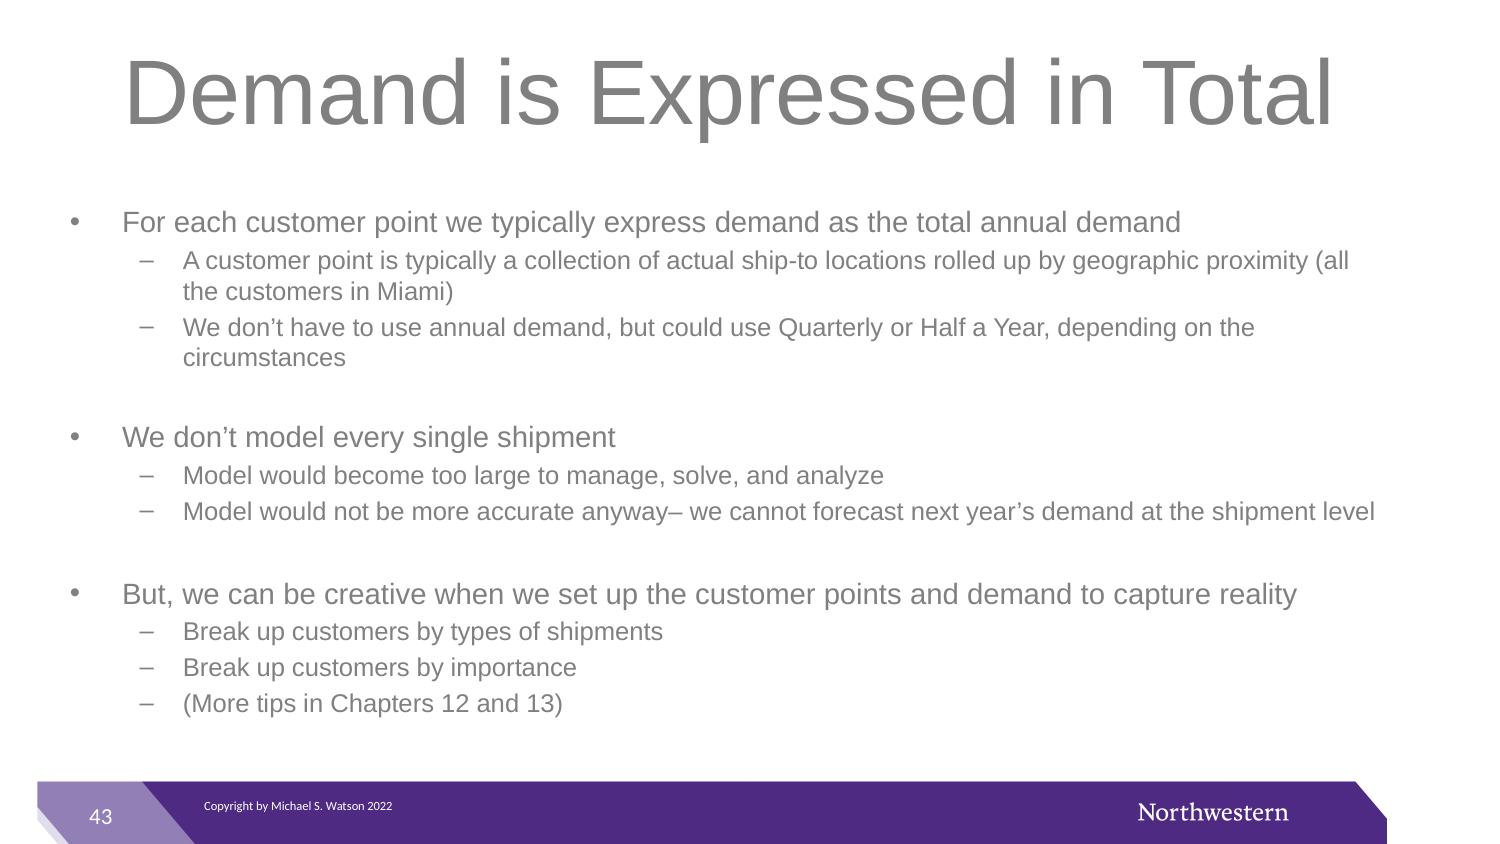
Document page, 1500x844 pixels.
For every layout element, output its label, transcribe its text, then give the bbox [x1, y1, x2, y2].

list For each customer point we typically express demand as the total annual demand A customer point is typically a collection of actual ship-to locations rolled up by geographic proximity (all the customers in Miami) We don’t have to use annual demand, but could use Quarterly or Half a Year, depending on the circumstances We don’t model every single shipment Model would become too large to manage, solve, and analyze Model would not be more accurate anyway– we cannot forecast next year’s demand at the shipment level But, we can be creative when we set up the customer points and demand to capture reality Break up customers by types of shipments Break up customers by importance (More tips in Chapters 12 and 13) [55, 196, 1406, 753]
picture [0, 0, 1499, 844]
title Demand is Expressed in Total [55, 17, 1406, 158]
